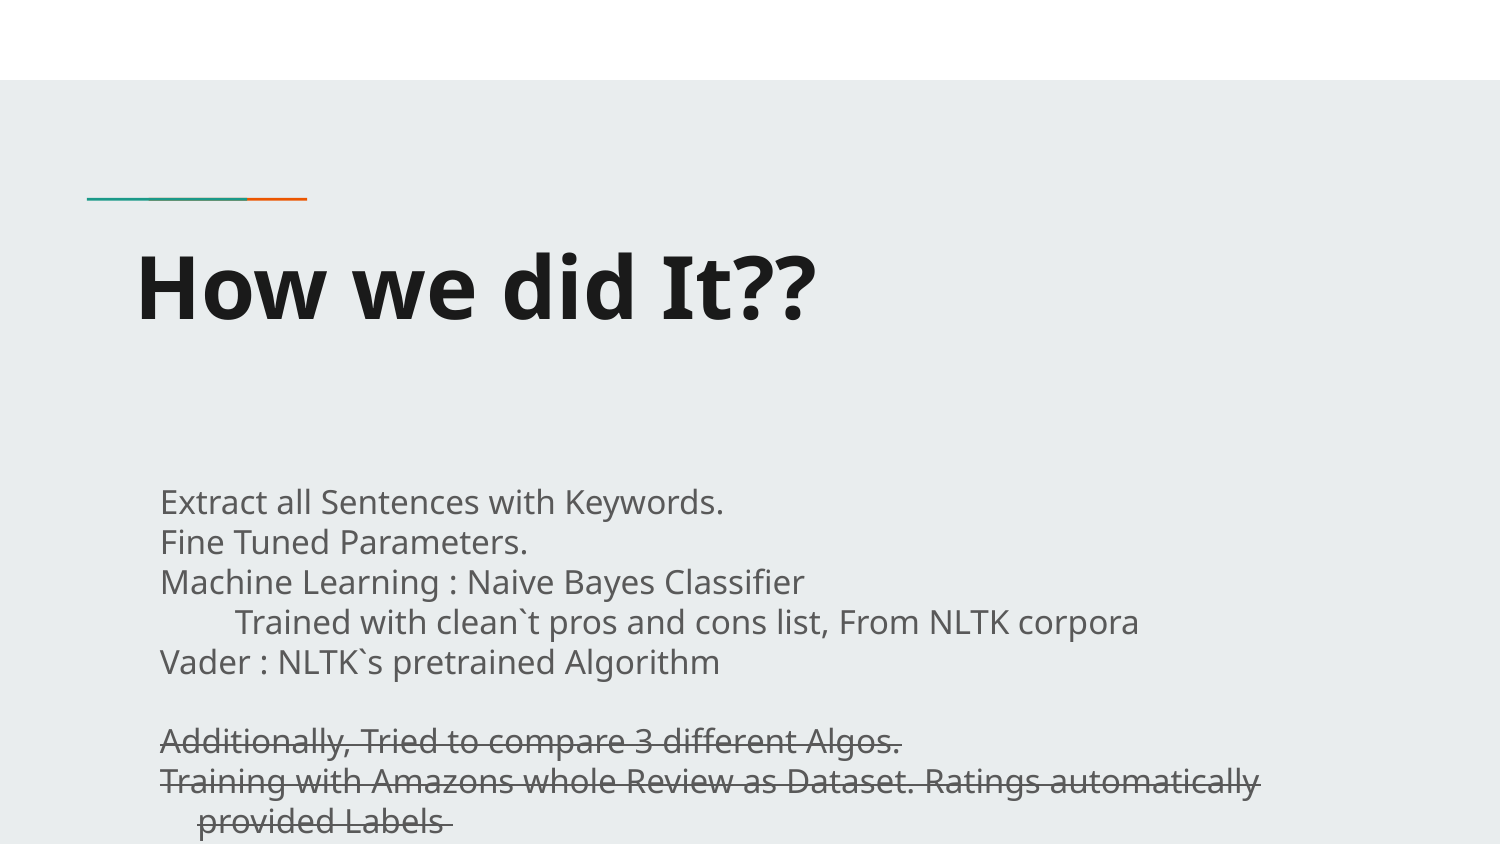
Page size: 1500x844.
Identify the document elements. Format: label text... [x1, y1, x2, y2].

subtitle Extract all Sentences with Keywords. Fine Tuned Parameters. Machine Learning : Naive Bayes Classifier Trained with clean`t pros and cons list, From NLTK corpora Vader : NLTK`s pretrained Algorithm Additionally, Tried to compare 3 different Algos. Training with Amazons whole Review as Dataset. Ratings automatically provided Labels [107, 466, 1369, 555]
title How we did It?? [119, 216, 1381, 490]
